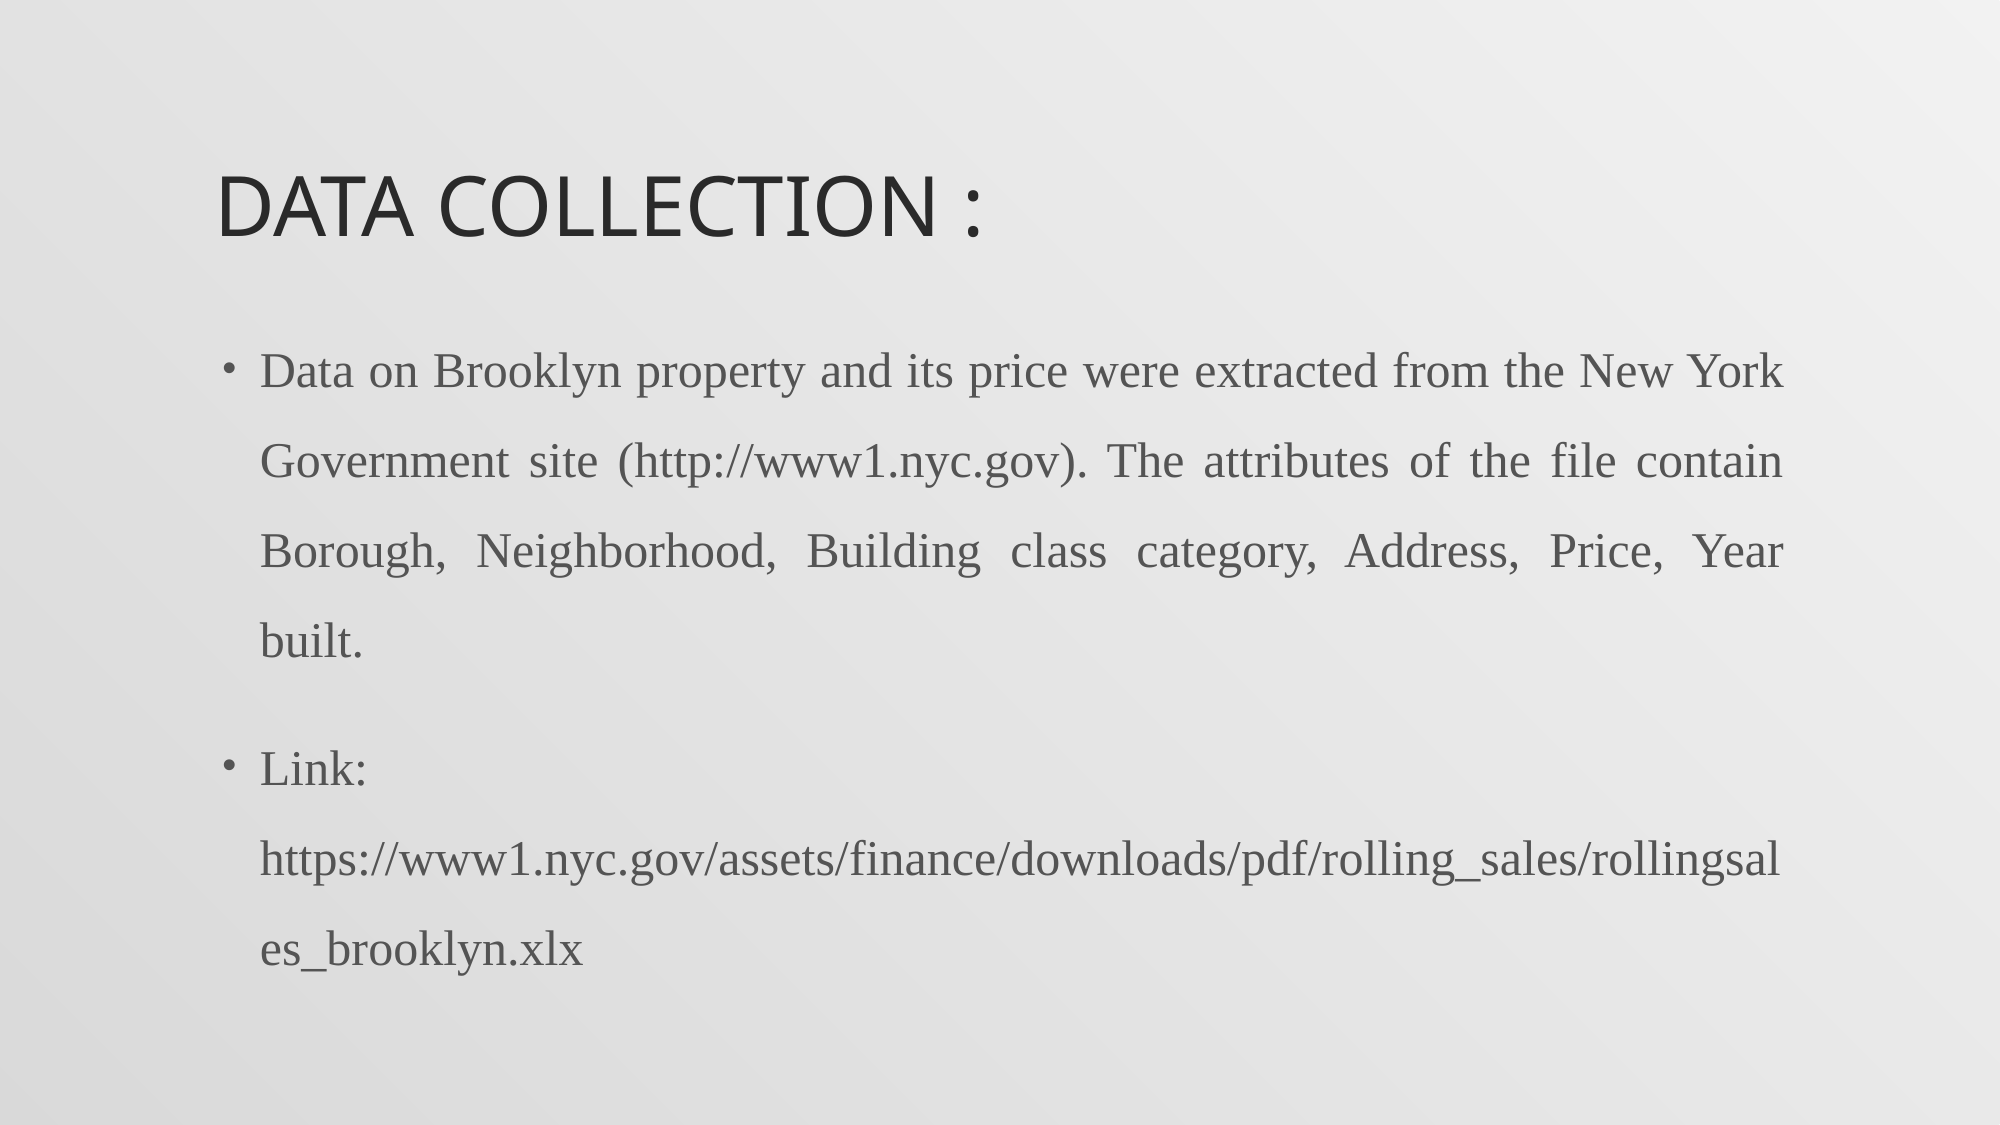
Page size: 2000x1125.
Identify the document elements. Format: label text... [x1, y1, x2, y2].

title Data collection : [199, 45, 1800, 263]
list Data on Brooklyn property and its price were extracted from the New York Government site (http://www1.nyc.gov). The attributes of the file contain Borough, Neighborhood, Building class category, Address, Price, Year built. Link: https://www1.nyc.gov/assets/finance/downloads/pdf/rolling_sales/rollingsales_brooklyn.xlx [199, 299, 1800, 1013]
